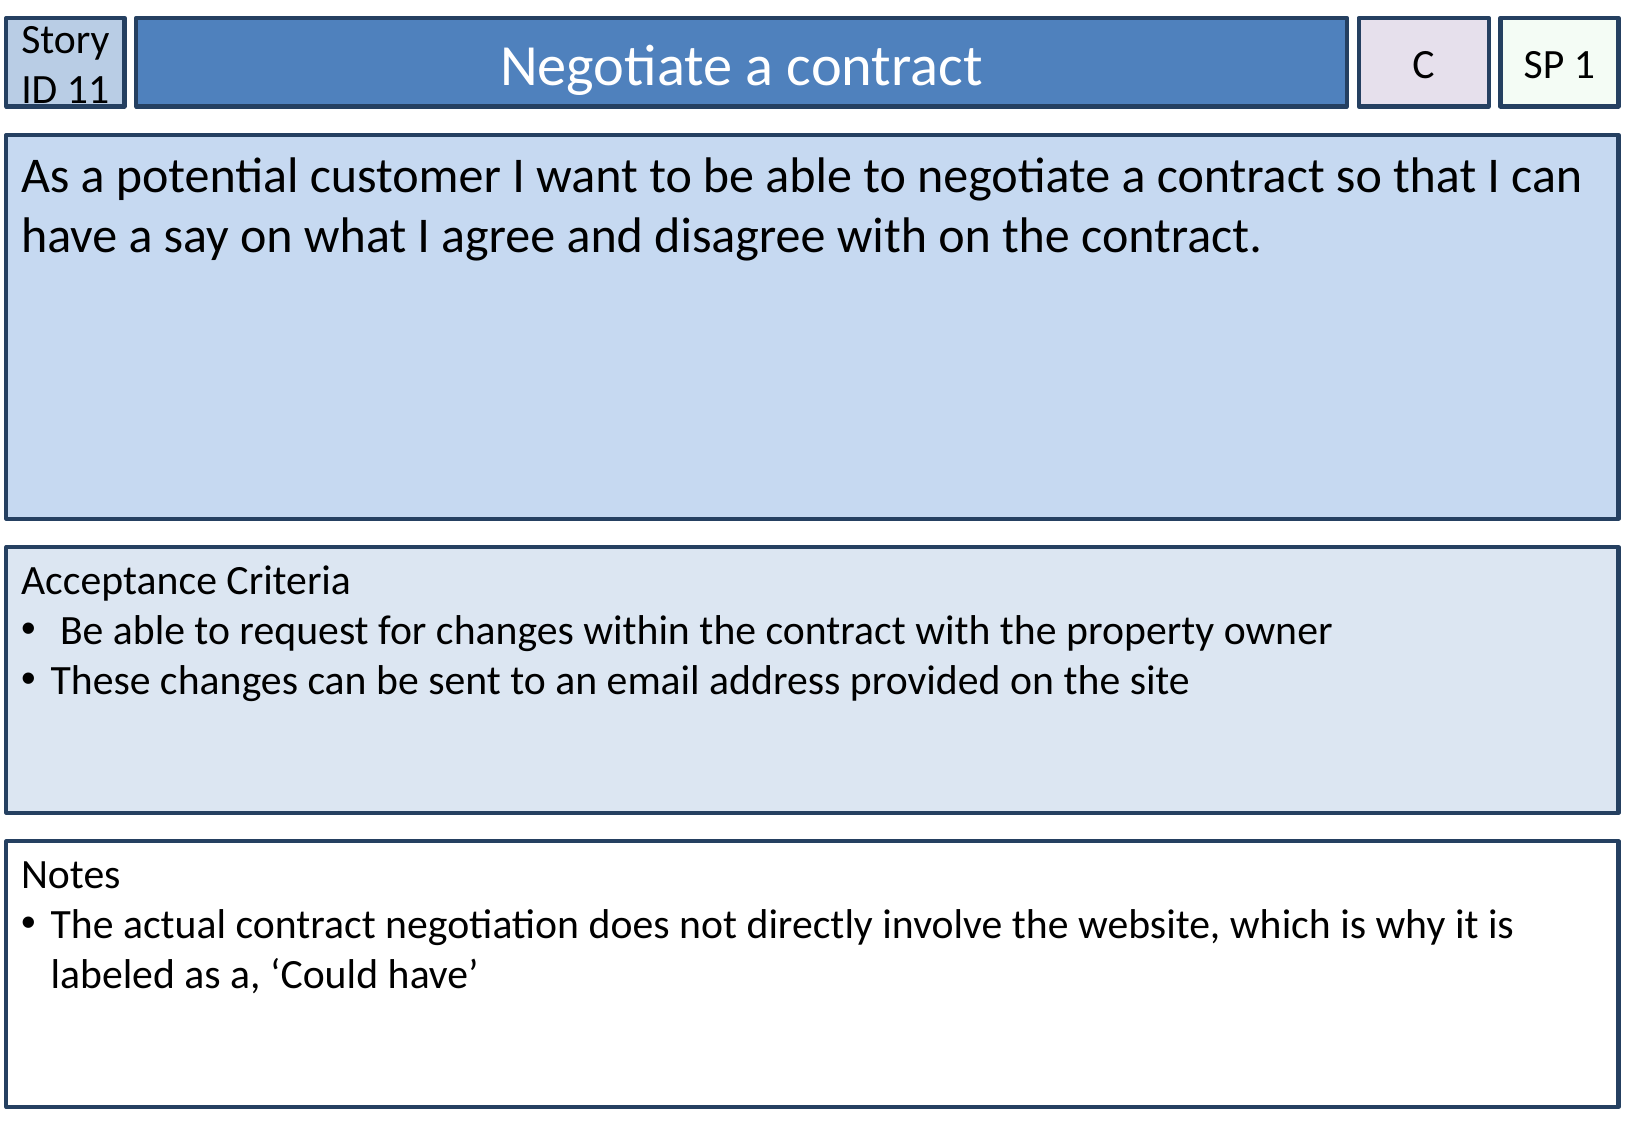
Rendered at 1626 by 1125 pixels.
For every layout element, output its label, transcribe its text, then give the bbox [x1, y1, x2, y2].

text_box C [1357, 16, 1491, 109]
text_box Story ID 11 [4, 16, 127, 109]
text_box Negotiate a contract [134, 16, 1349, 109]
text_box As a potential customer I want to be able to negotiate a contract so that I can have a say on what I agree and disagree with on the contract. [4, 133, 1621, 521]
text_box SP 1 [1498, 16, 1621, 109]
text_box Acceptance Criteria Be able to request for changes within the contract with the property owner These changes can be sent to an email address provided on the site [4, 545, 1621, 815]
text_box Notes The actual contract negotiation does not directly involve the website, which is why it is labeled as a, ‘Could have’ [4, 839, 1621, 1109]
